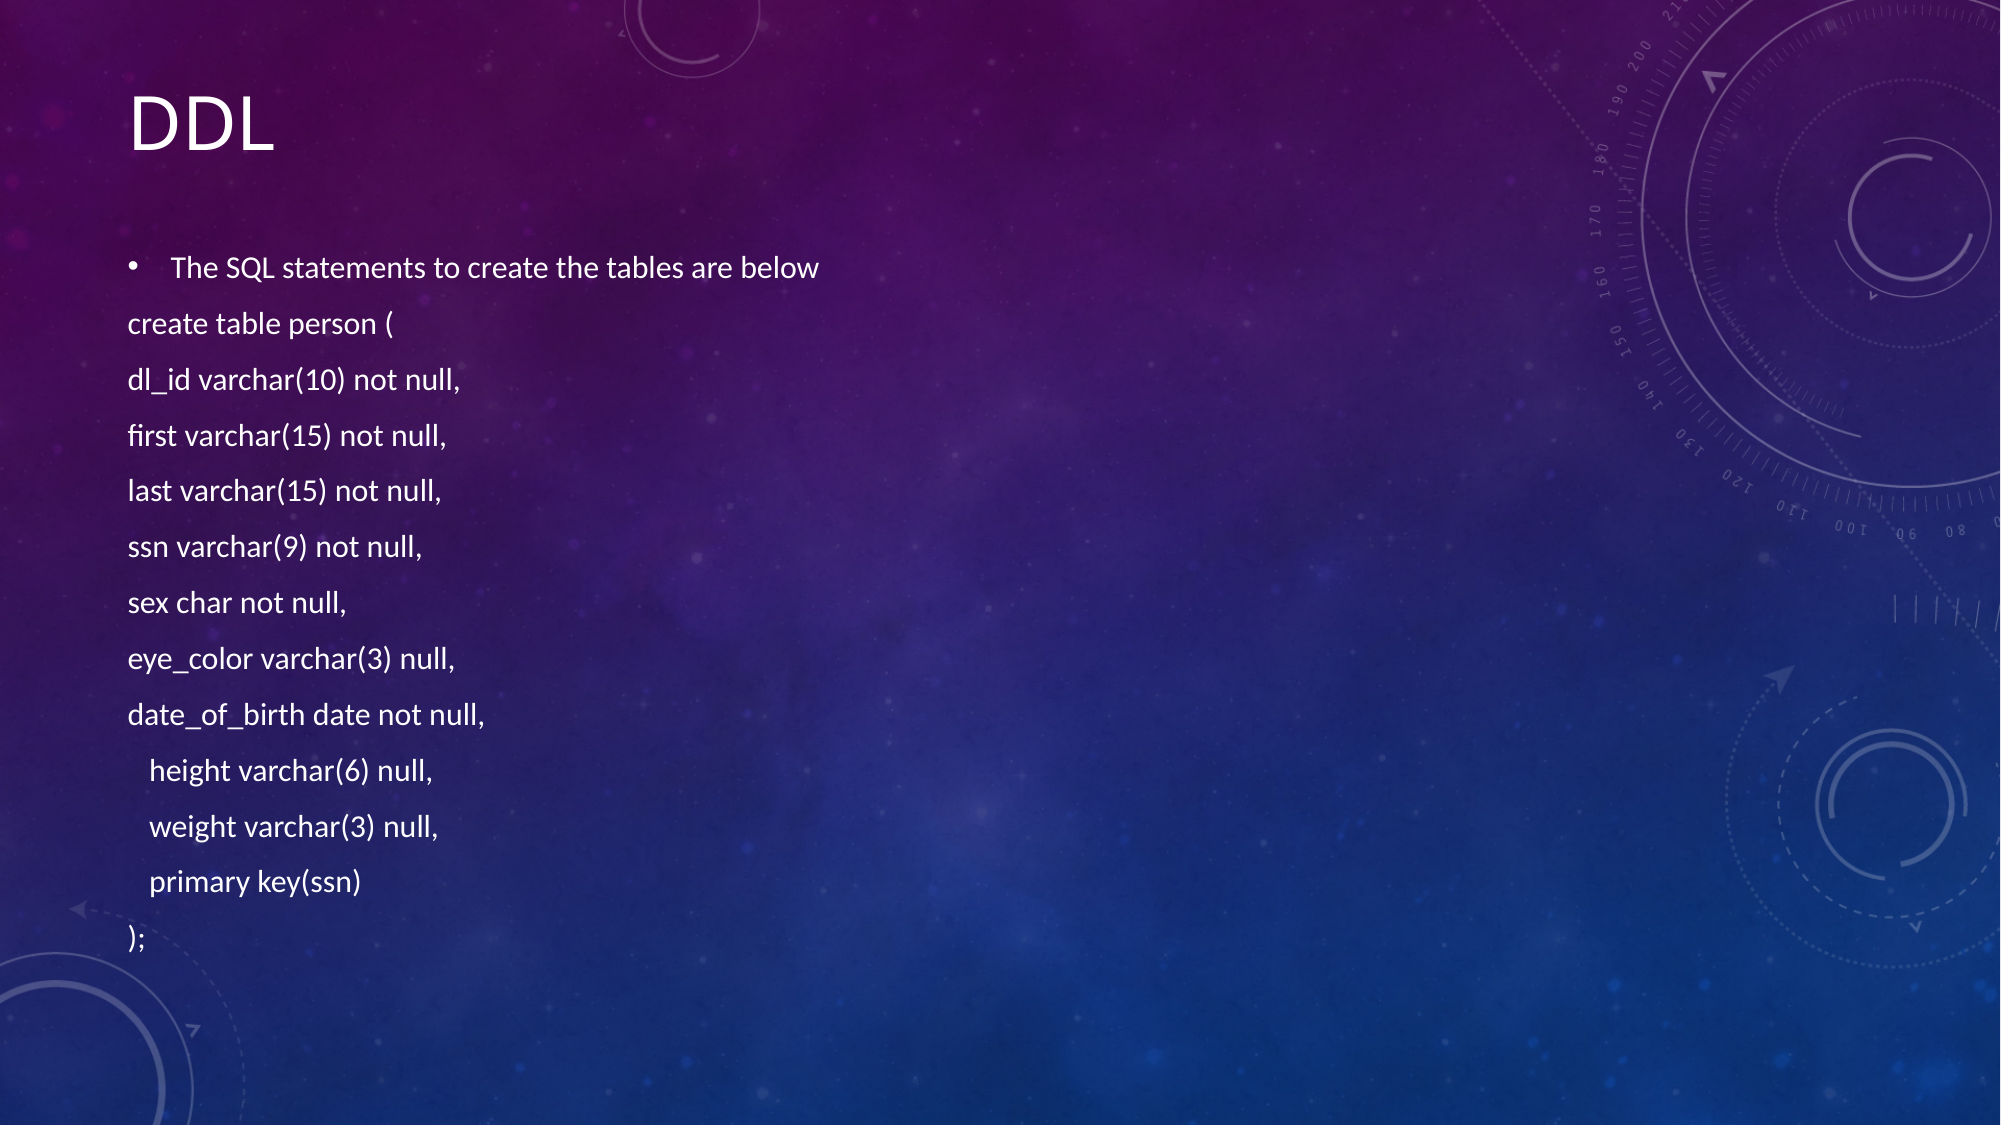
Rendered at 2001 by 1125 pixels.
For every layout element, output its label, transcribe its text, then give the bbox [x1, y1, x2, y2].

title DDl [112, 26, 1775, 216]
list The SQL statements to create the tables are below create table person ( dl_id varchar(10) not null, first varchar(15) not null, last varchar(15) not null, ssn varchar(9) not null, sex char not null, eye_color varchar(3) null, date_of_birth date not null, height varchar(6) null, weight varchar(3) null, primary key(ssn) ); [112, 234, 1775, 1061]
picture [0, 0, 2001, 1125]
